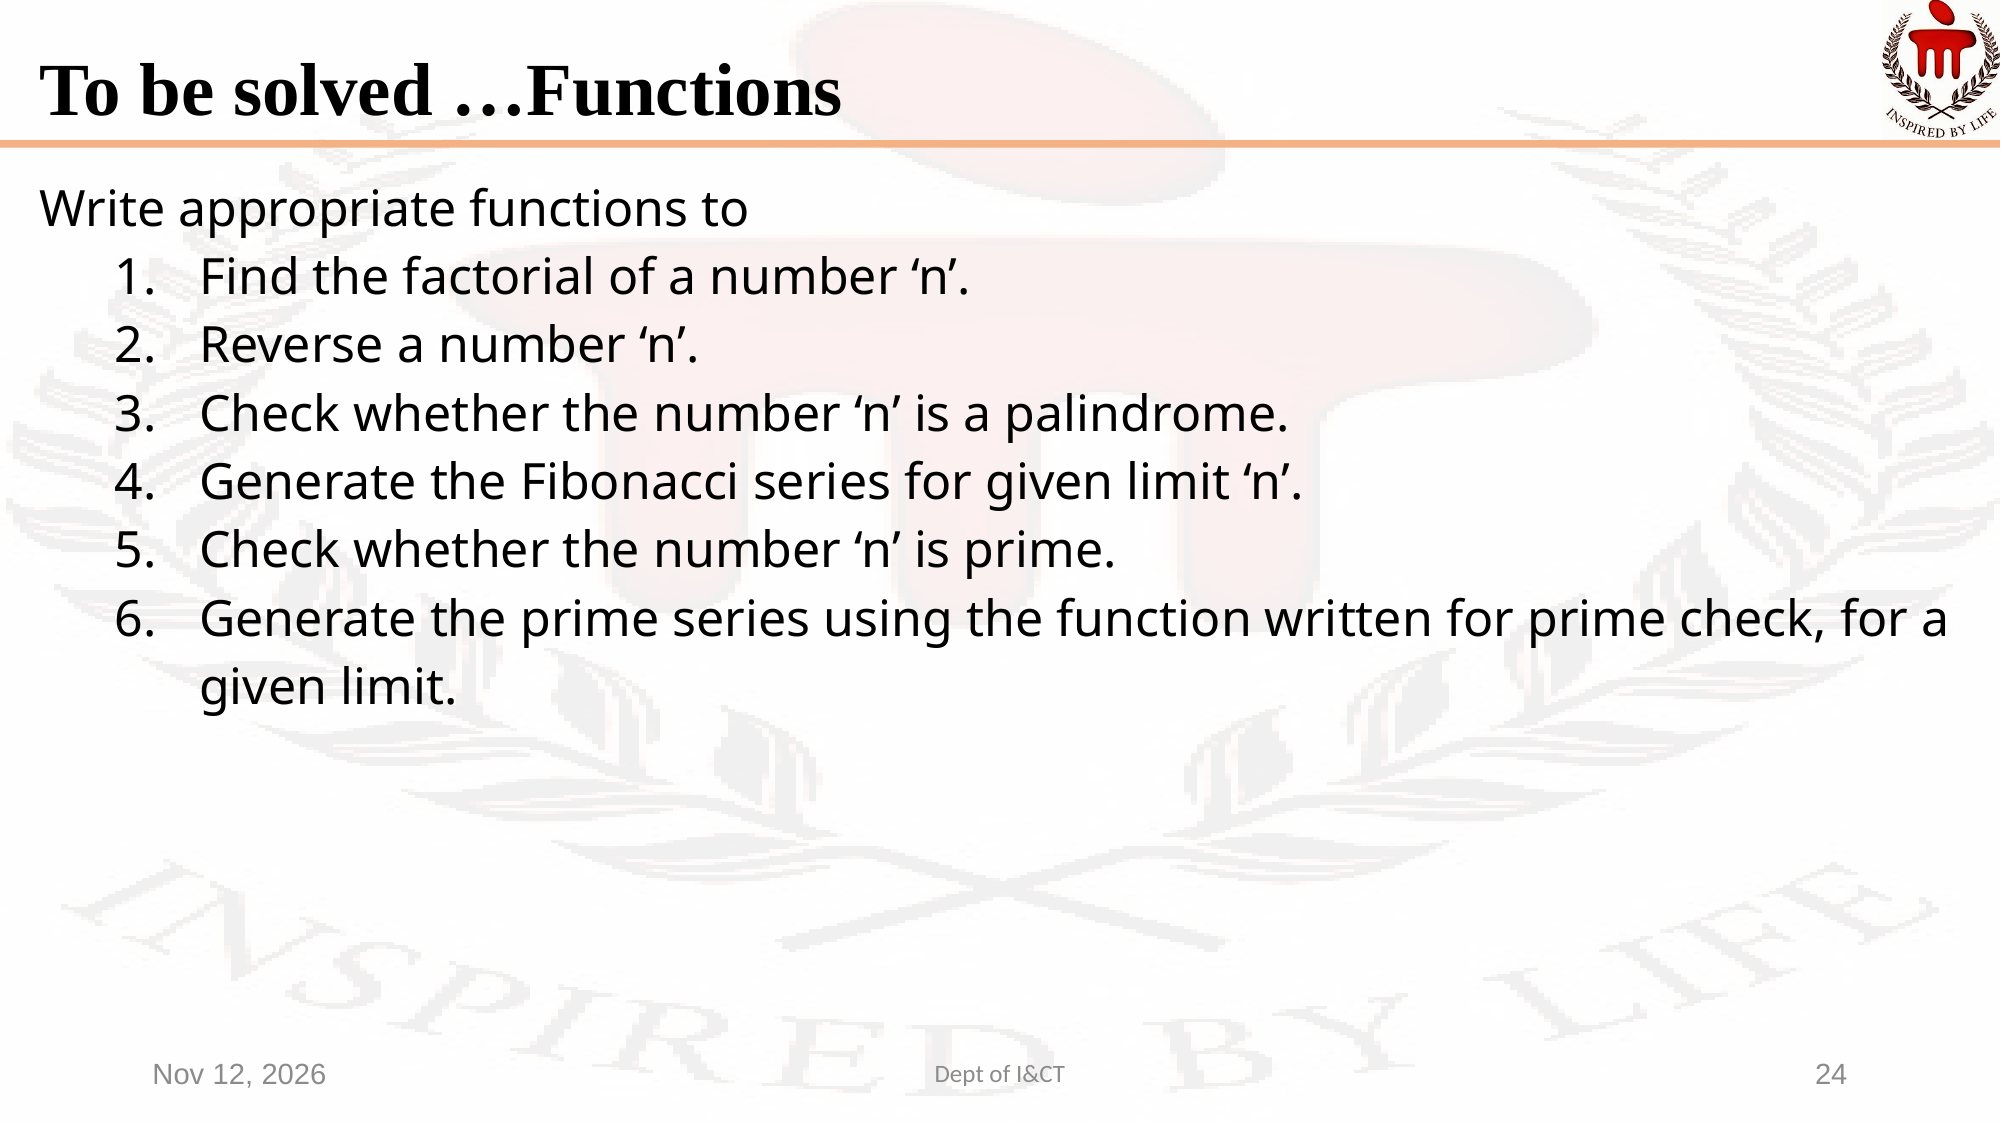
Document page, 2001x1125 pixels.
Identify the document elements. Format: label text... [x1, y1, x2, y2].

picture [1882, 0, 2000, 140]
slide_number 24 [1412, 1042, 1863, 1103]
footer Dept of I&CT [662, 1042, 1338, 1103]
title To be solved …Functions [24, 22, 1863, 160]
slide_number 5-Oct-21 [137, 1042, 588, 1103]
text_box Write appropriate functions to Find the factorial of a number ‘n’. Reverse a number ‘n’. Check whether the number ‘n’ is a palindrome. Generate the Fibonacci series for given limit ‘n’. Check whether the number ‘n’ is prime. Generate the prime series using the function written for prime check, for a given limit. [24, 160, 1975, 859]
